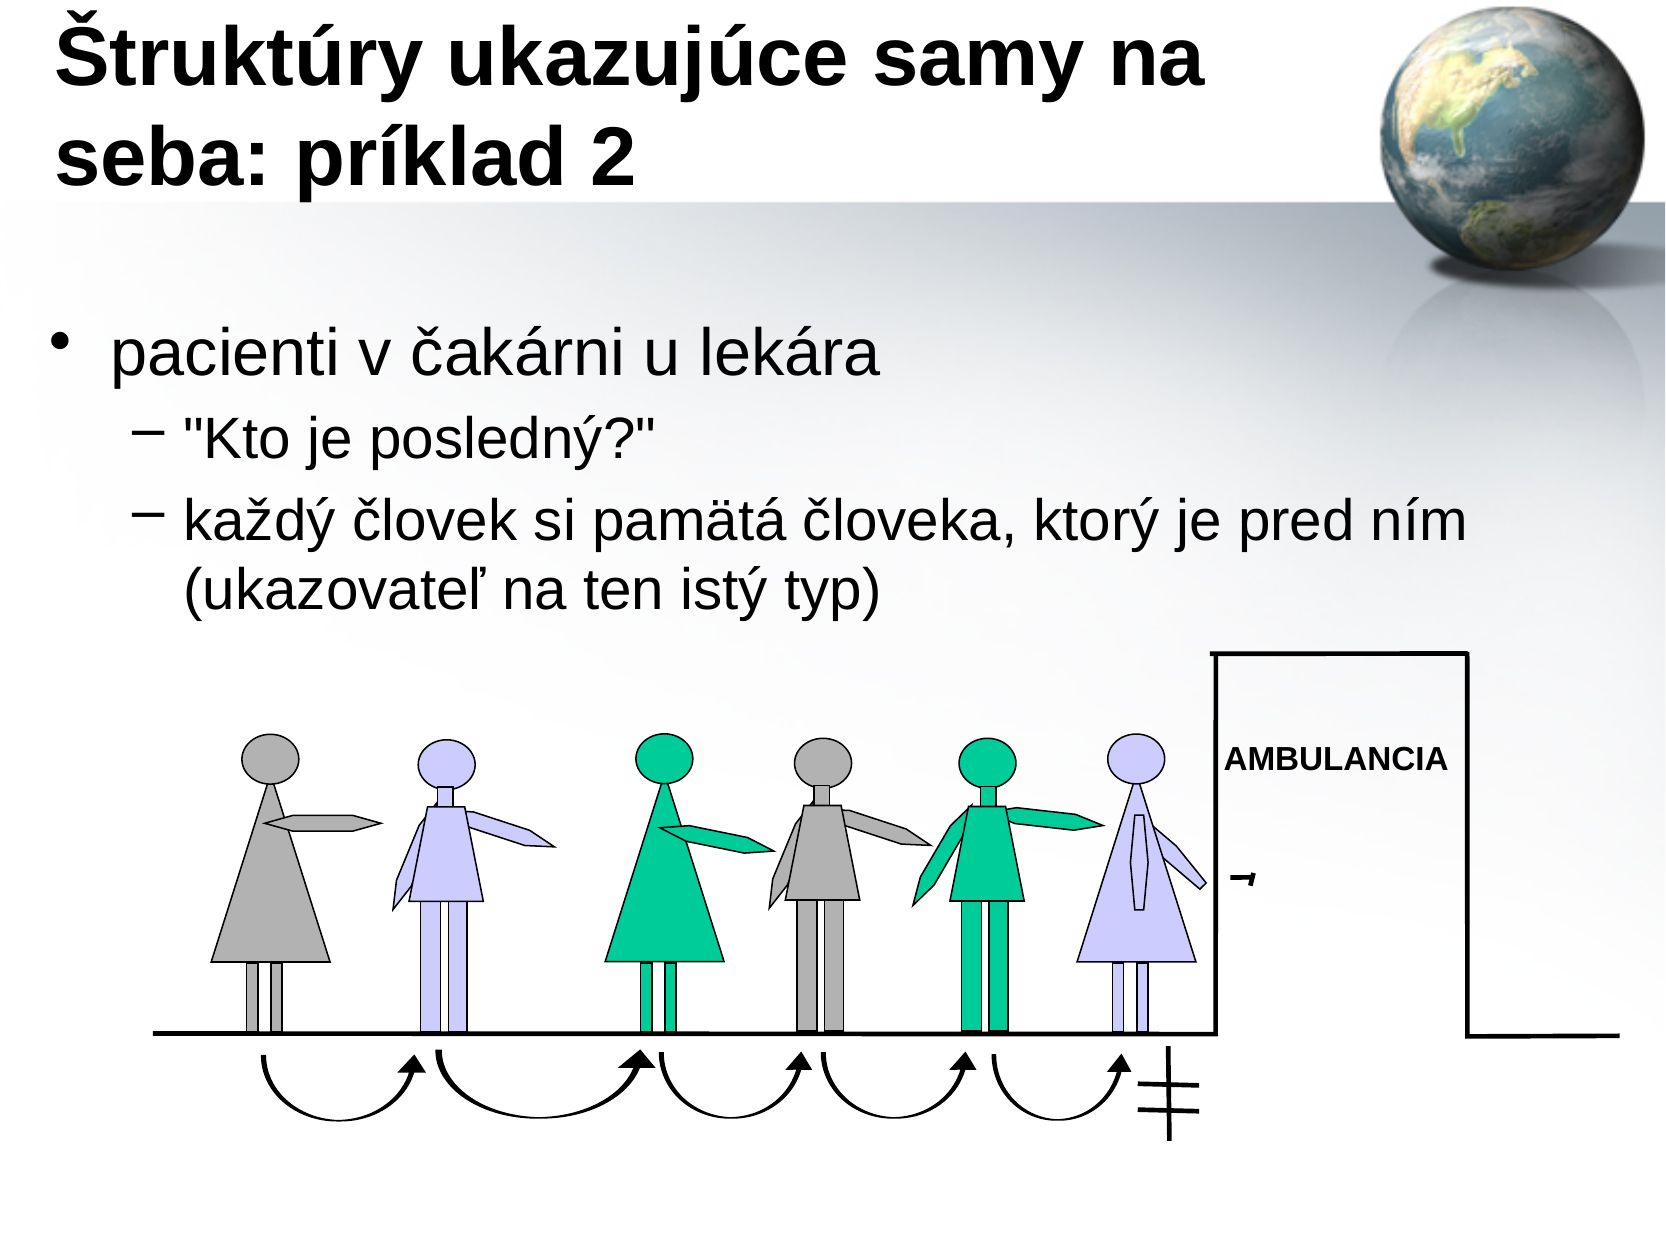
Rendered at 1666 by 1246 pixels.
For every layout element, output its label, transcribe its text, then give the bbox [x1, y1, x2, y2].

text_box [659, 1052, 811, 1118]
text_box [992, 1054, 1131, 1120]
text_box [821, 1052, 976, 1118]
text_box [152, 651, 1620, 1037]
title Štruktúry ukazujúce samy na seba: príklad 2 [37, 24, 1375, 179]
text_box [436, 1050, 655, 1118]
list pacienti v čakárni u lekára "Kto je posledný?" každý človek si pamätá človeka, ktorý je pred ním (ukazovateľ na ten istý typ) [32, 300, 1632, 526]
text_box [261, 1055, 425, 1121]
picture [0, 0, 1666, 1246]
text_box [1137, 1045, 1200, 1142]
